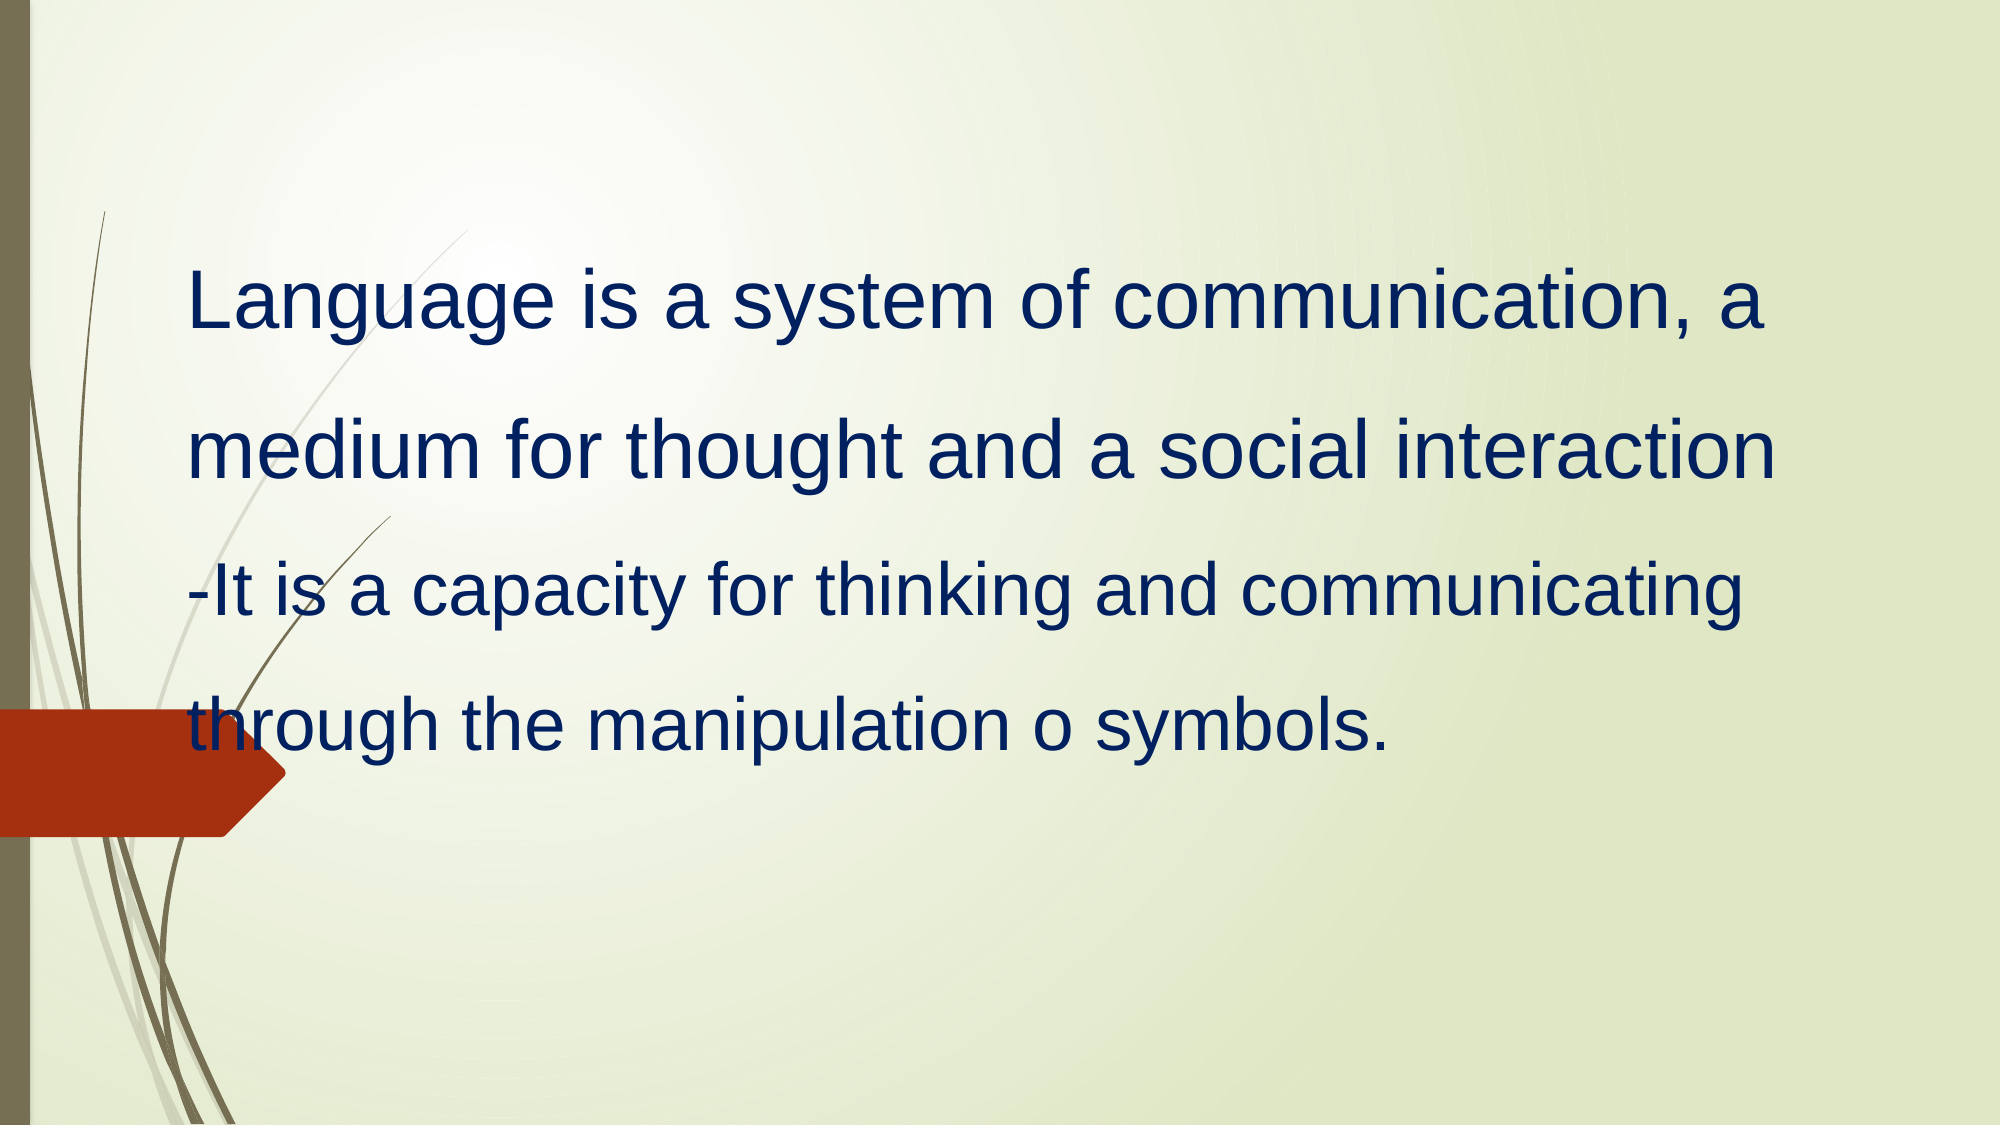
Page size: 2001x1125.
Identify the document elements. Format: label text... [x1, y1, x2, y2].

title Language is a system of communication, a medium for thought and a social interaction -It is a capacity for thinking and communicating through the manipulation o symbols. [171, 188, 1955, 774]
